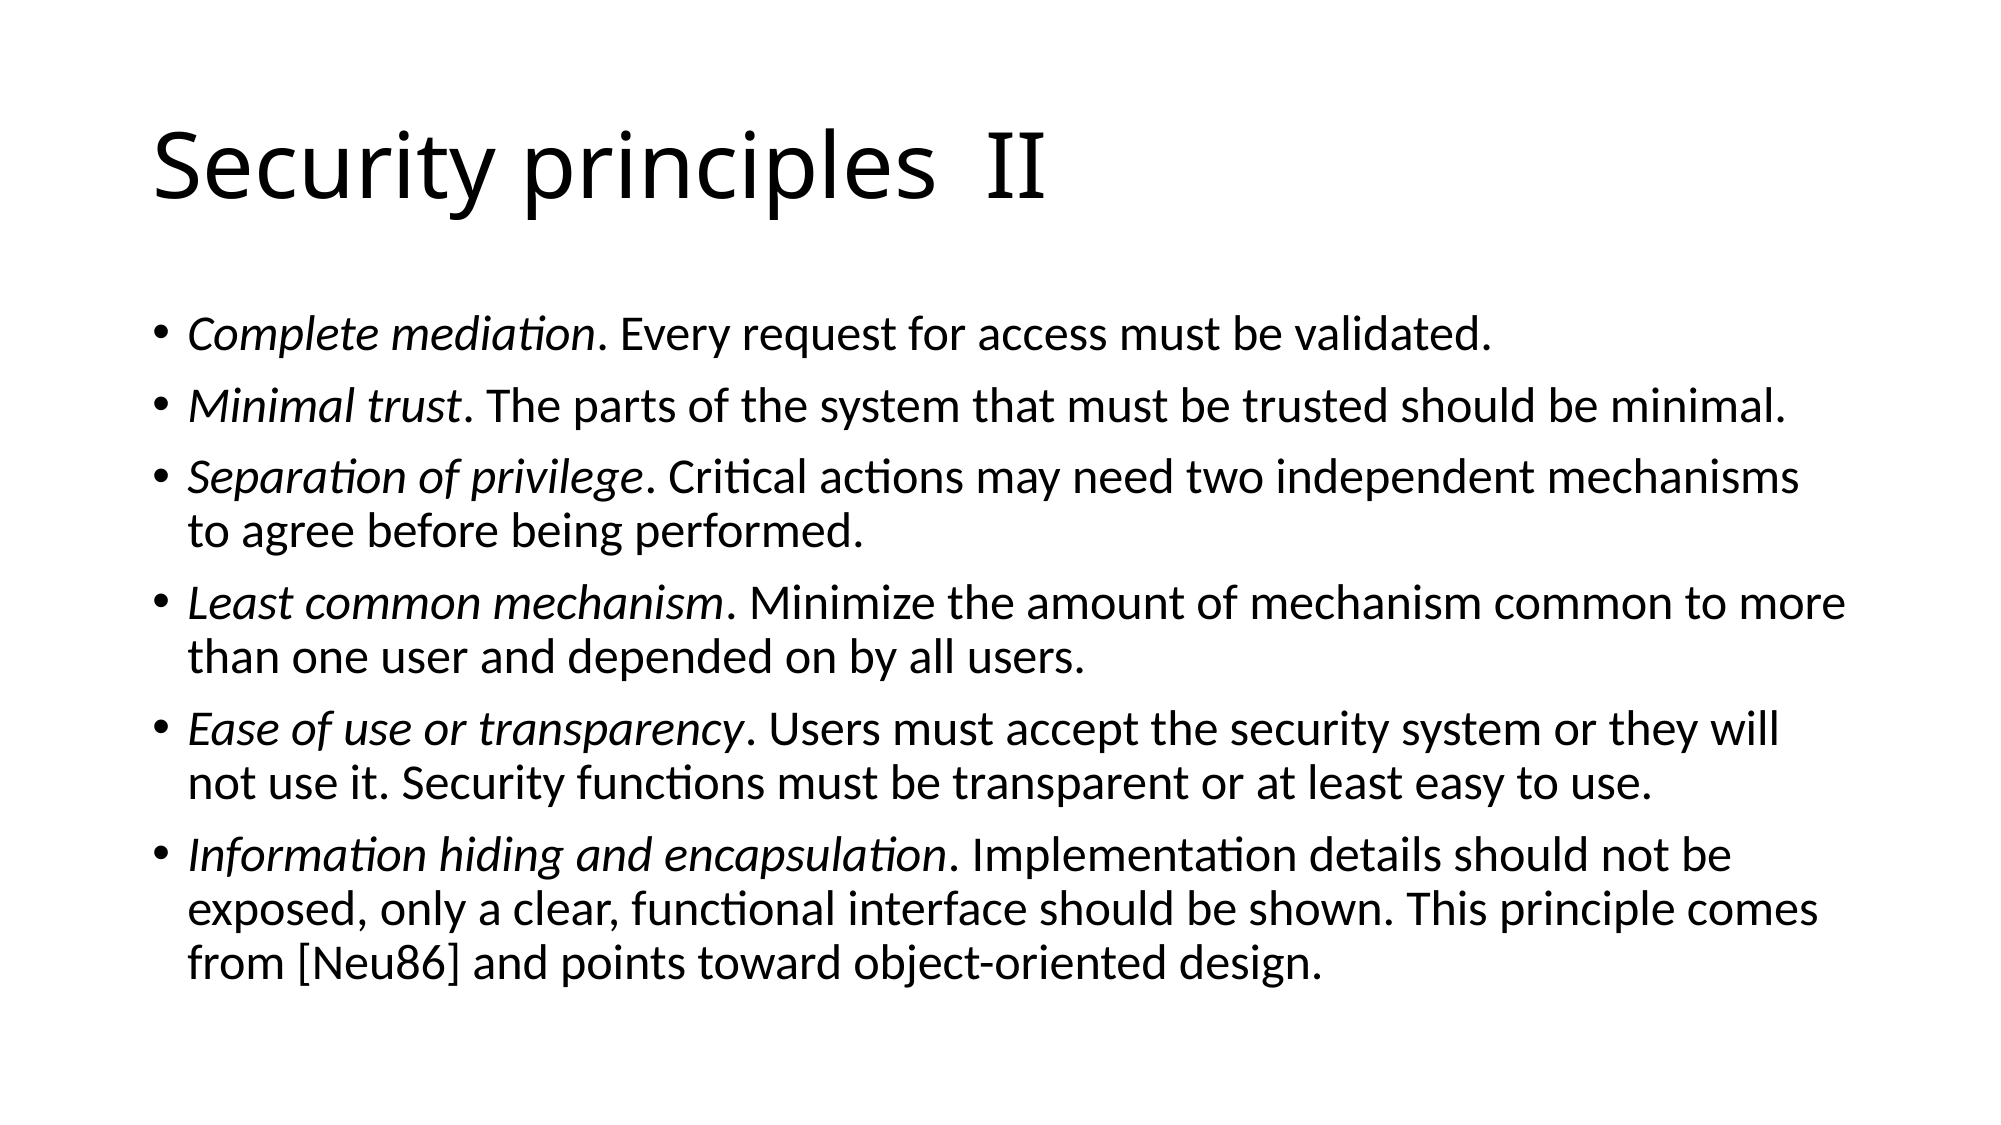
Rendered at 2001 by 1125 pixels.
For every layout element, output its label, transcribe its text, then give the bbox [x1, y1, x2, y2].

list Complete mediation. Every request for access must be validated. Minimal trust. The parts of the system that must be trusted should be minimal. Separation of privilege. Critical actions may need two independent mechanisms to agree before being performed. Least common mechanism. Minimize the amount of mechanism common to more than one user and depended on by all users. Ease of use or transparency. Users must accept the security system or they will not use it. Security functions must be transparent or at least easy to use. Information hiding and encapsulation. Implementation details should not be exposed, only a clear, functional interface should be shown. This principle comes from [Neu86] and points toward object-oriented design. [137, 299, 1863, 1014]
title Security principles II [137, 59, 1863, 278]
